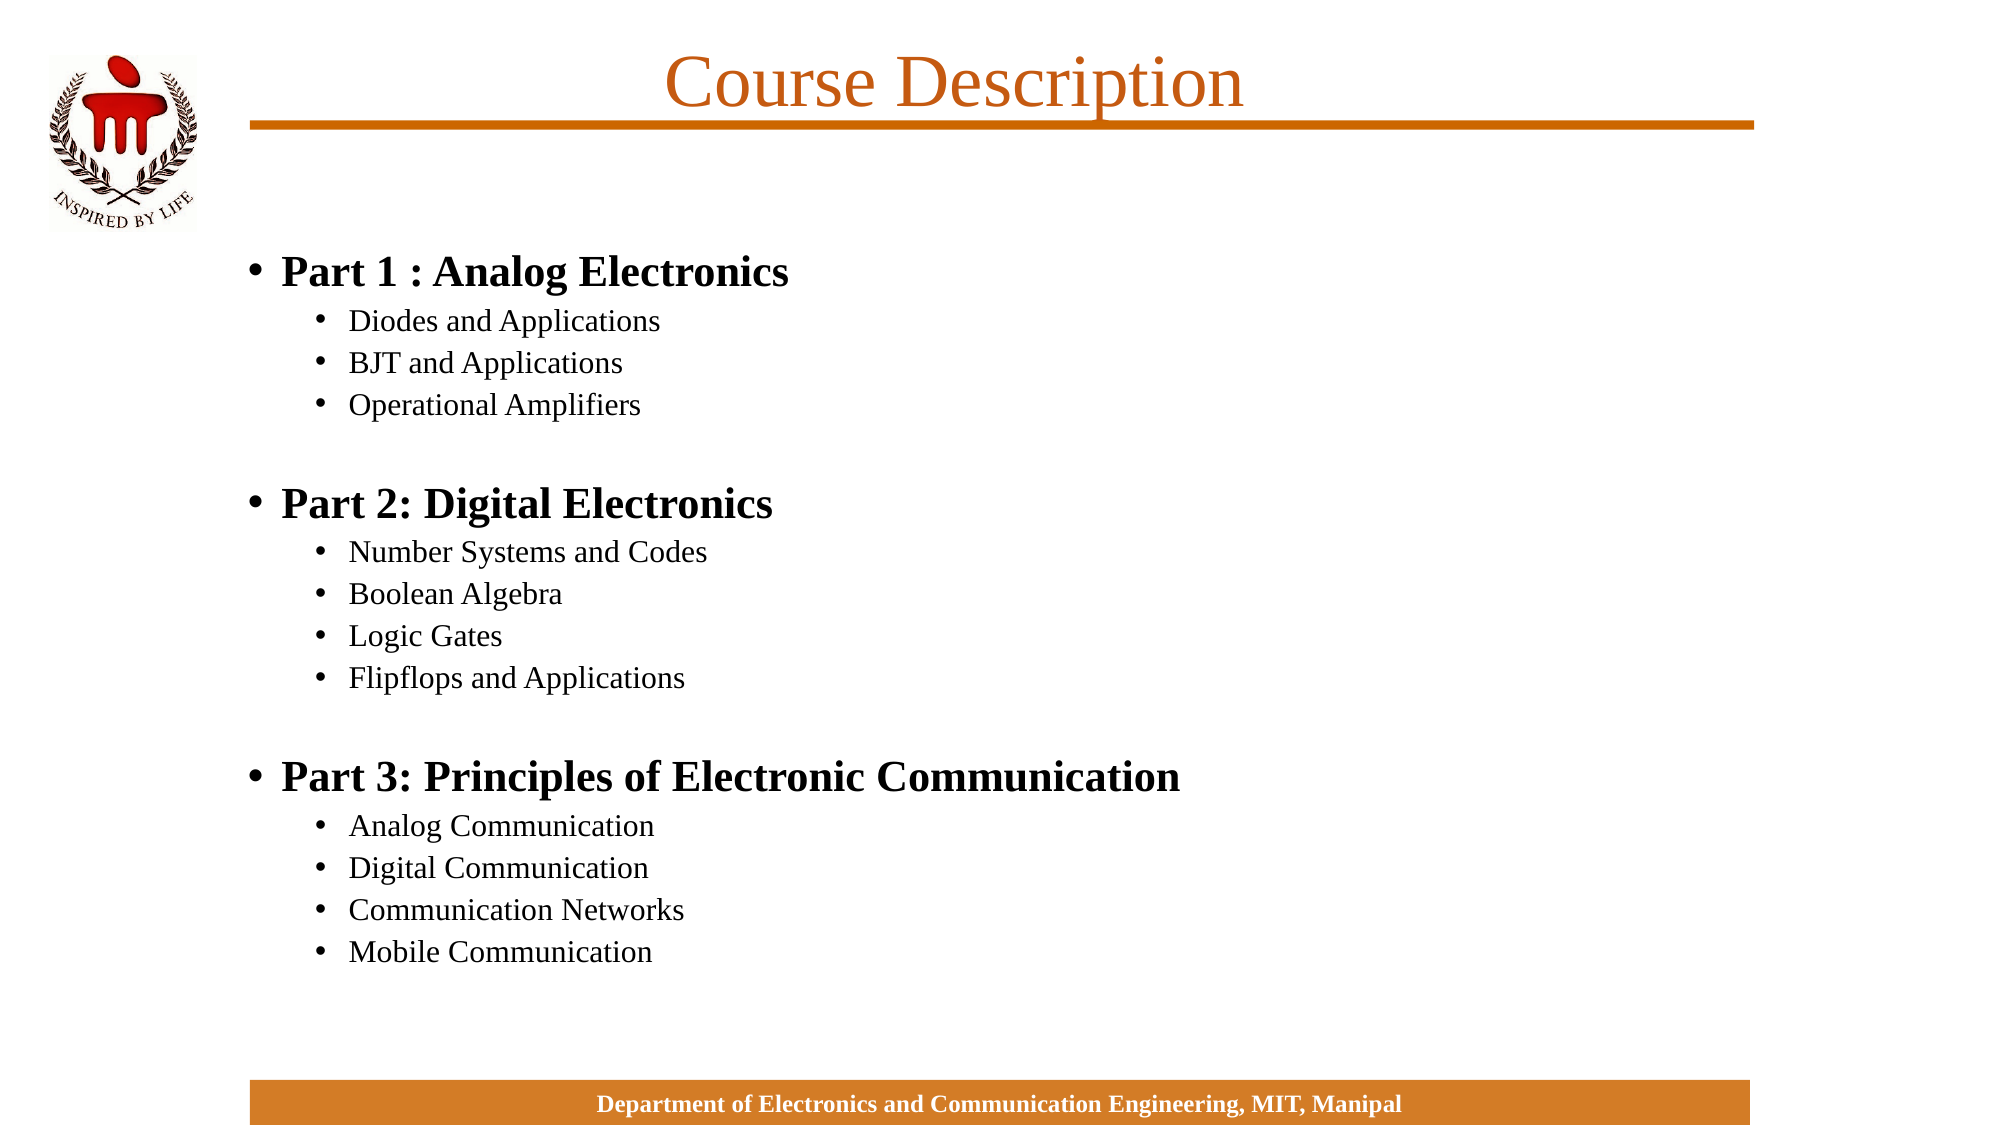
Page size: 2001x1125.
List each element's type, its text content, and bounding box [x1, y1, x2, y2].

picture [49, 55, 197, 232]
text_box Department of Electronics and Communication Engineering, MIT, Manipal [249, 1079, 1750, 1125]
list Part 1 : Analog Electronics Diodes and Applications BJT and Applications Operational Amplifiers Part 2: Digital Electronics Number Systems and Codes Boolean Algebra Logic Gates Flipflops and Applications Part 3: Principles of Electronic Communication Analog Communication Digital Communication Communication Networks Mobile Communication [232, 240, 1683, 984]
title Course Description [649, 20, 1898, 144]
